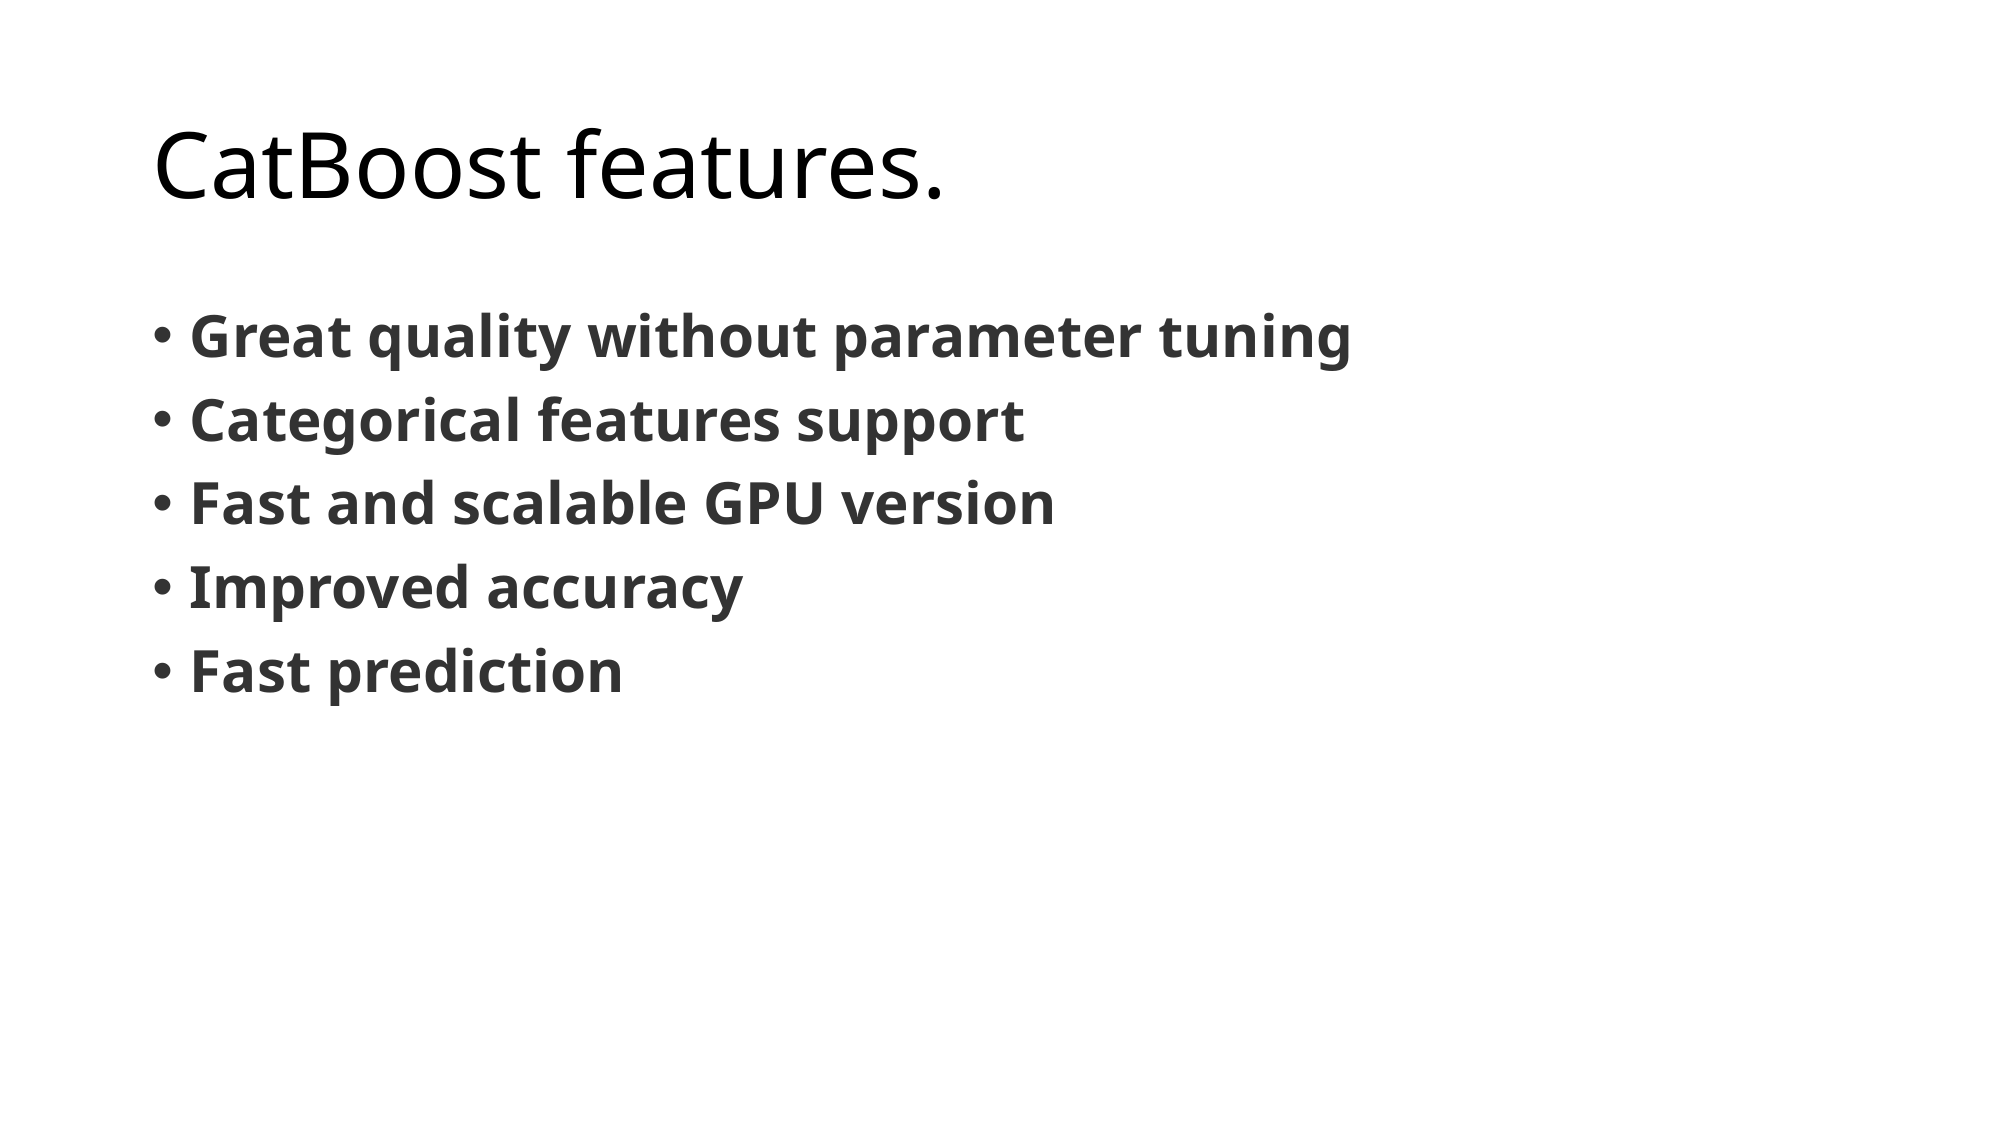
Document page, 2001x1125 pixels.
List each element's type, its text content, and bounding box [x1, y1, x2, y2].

list Great quality without parameter tuning Categorical features support Fast and scalable GPU version Improved accuracy Fast prediction [137, 299, 1863, 1014]
title CatBoost features. [137, 59, 1863, 278]
